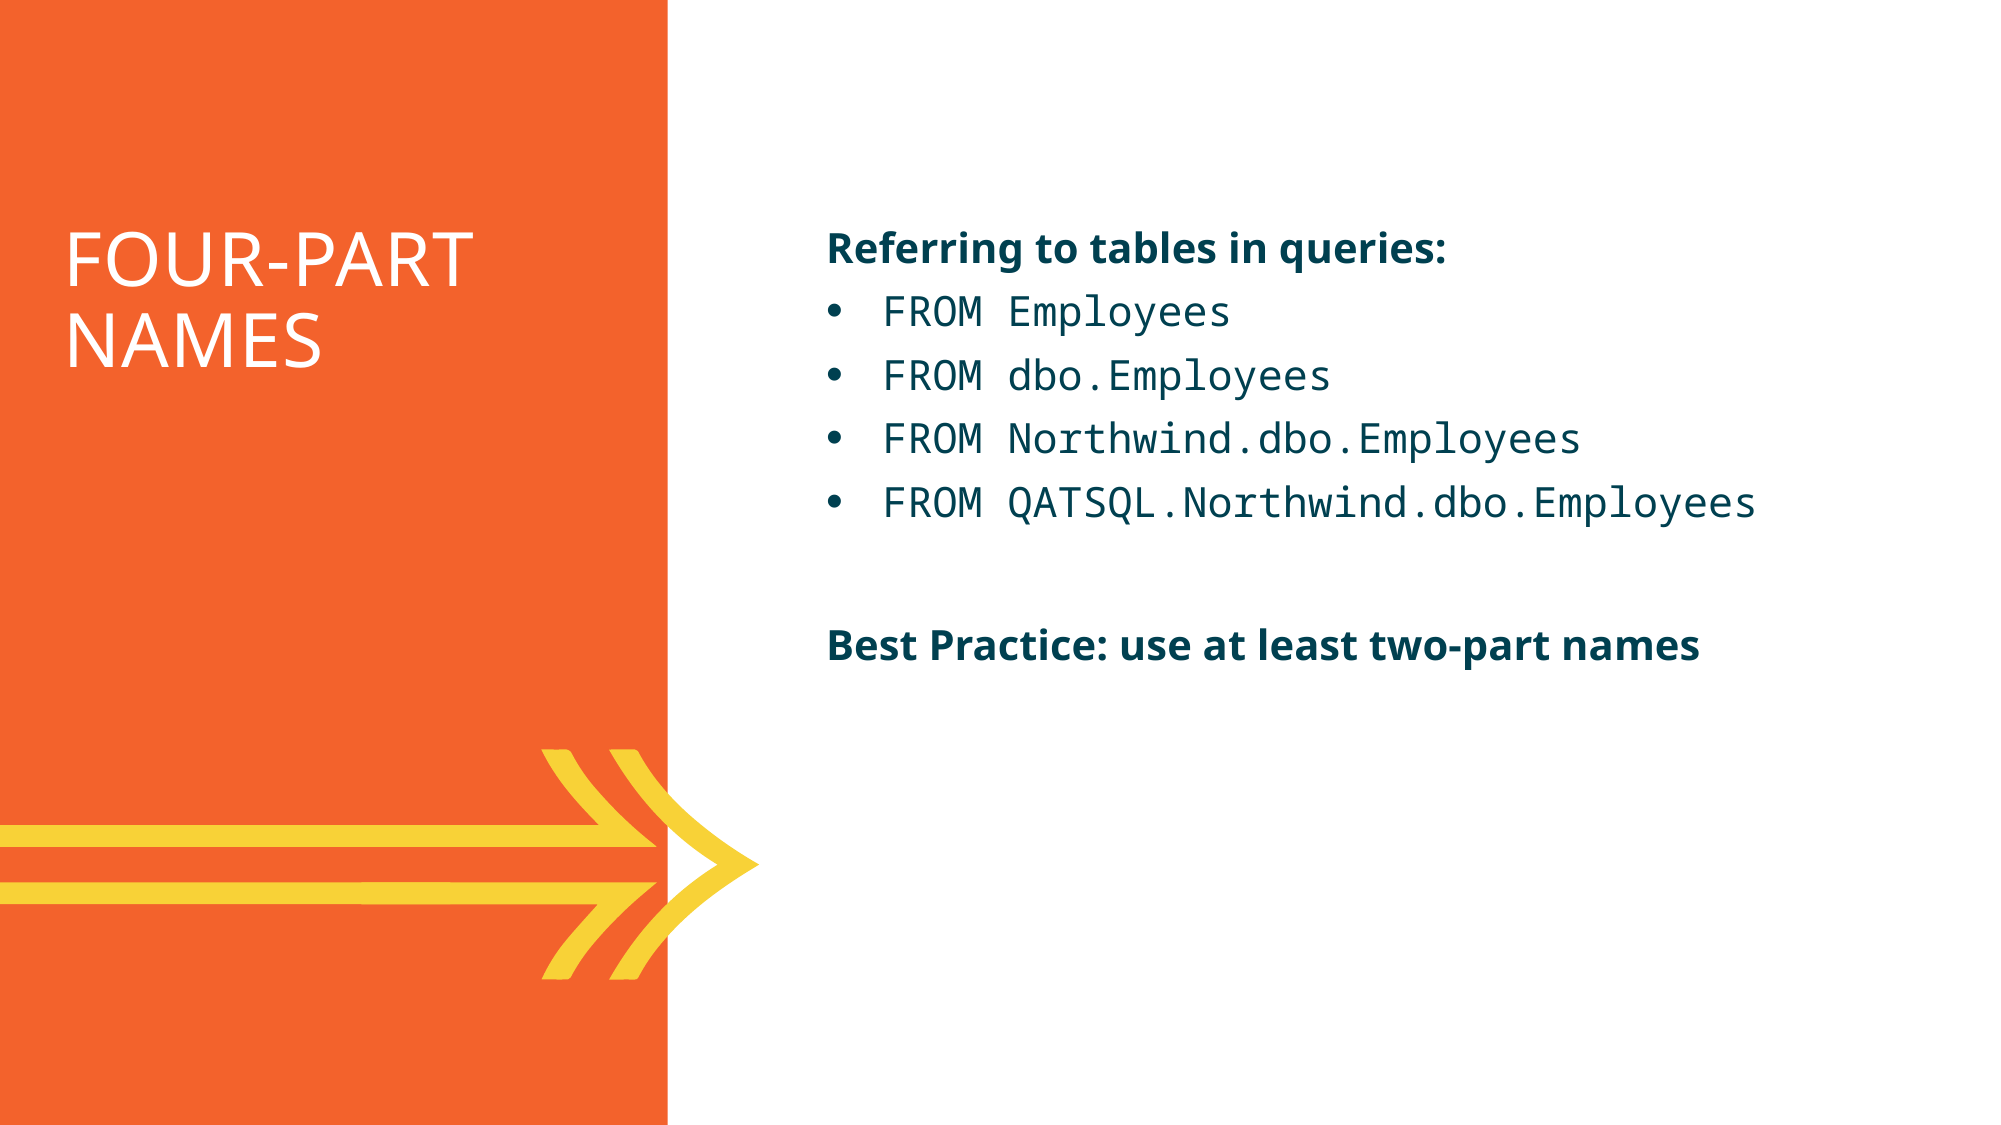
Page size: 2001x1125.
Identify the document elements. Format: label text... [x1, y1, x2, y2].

list Referring to tables in queries: FROM Employees FROM dbo.Employees FROM Northwind.dbo.Employees FROM QATSQL.Northwind.dbo.Employees Best Practice: use at least two-part names [826, 221, 1779, 894]
list FOUR-PART NAMES [63, 221, 628, 673]
